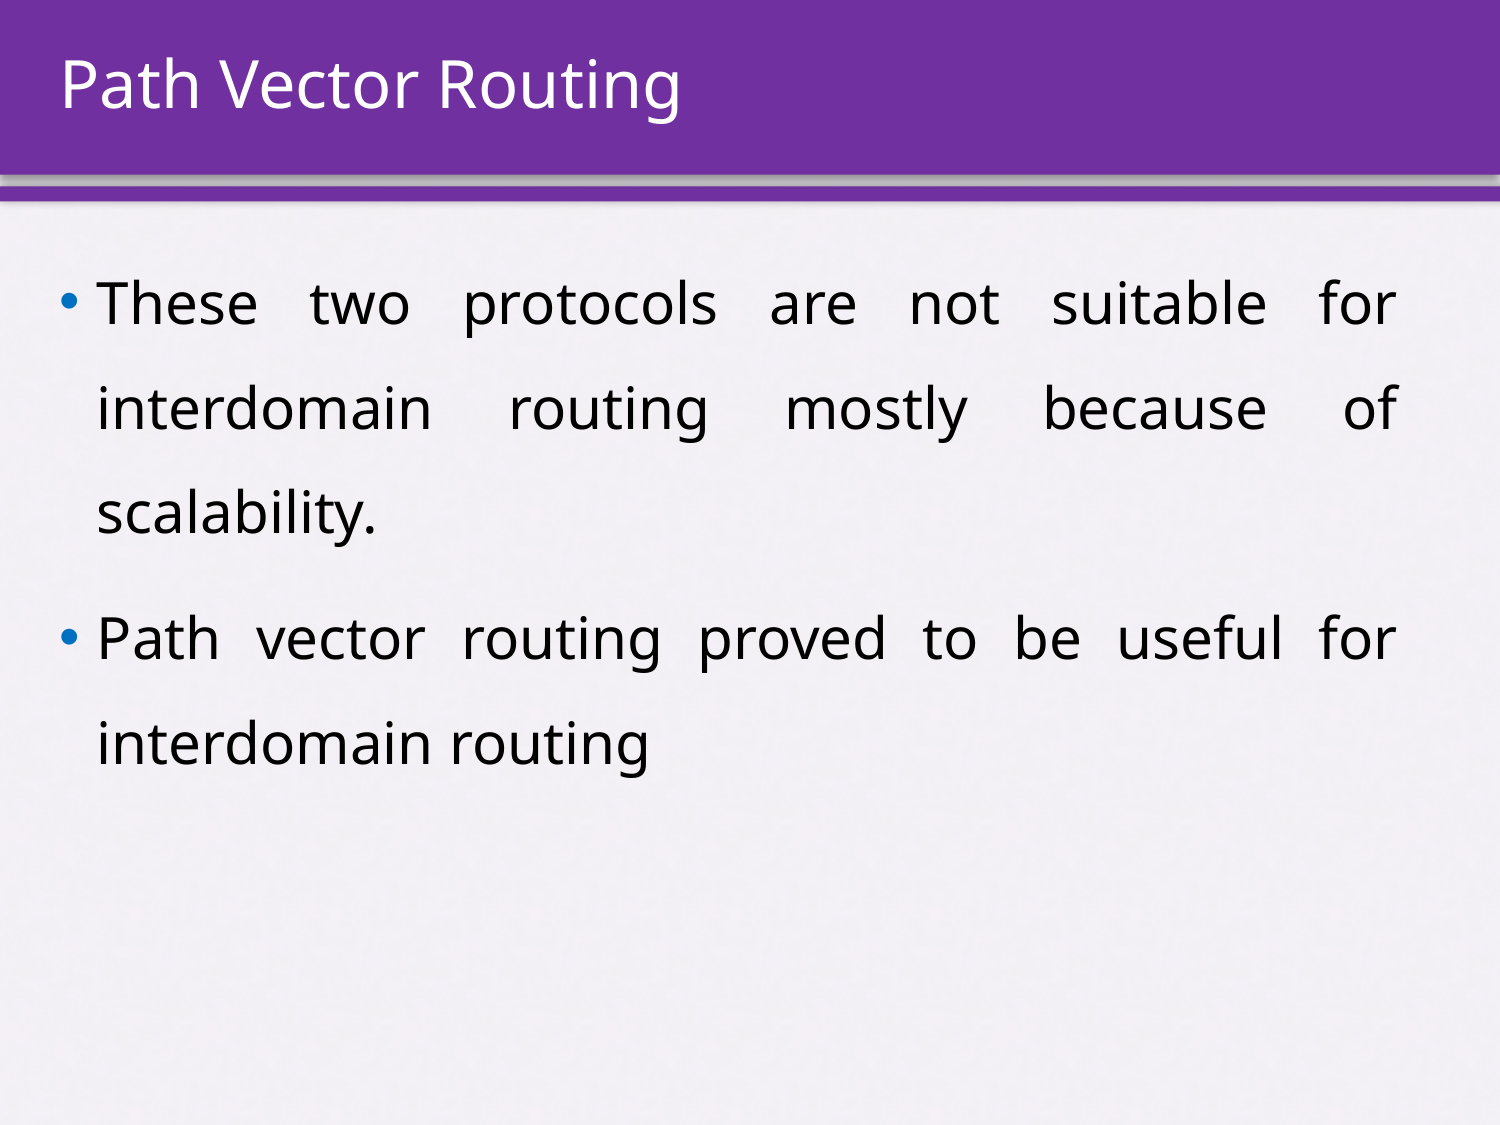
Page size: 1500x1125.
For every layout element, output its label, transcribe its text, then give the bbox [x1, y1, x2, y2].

list These two protocols are not suitable for interdomain routing mostly because of scalability. Path vector routing proved to be useful for interdomain routing [44, 223, 1413, 1043]
title Path Vector Routing [44, 0, 1464, 175]
